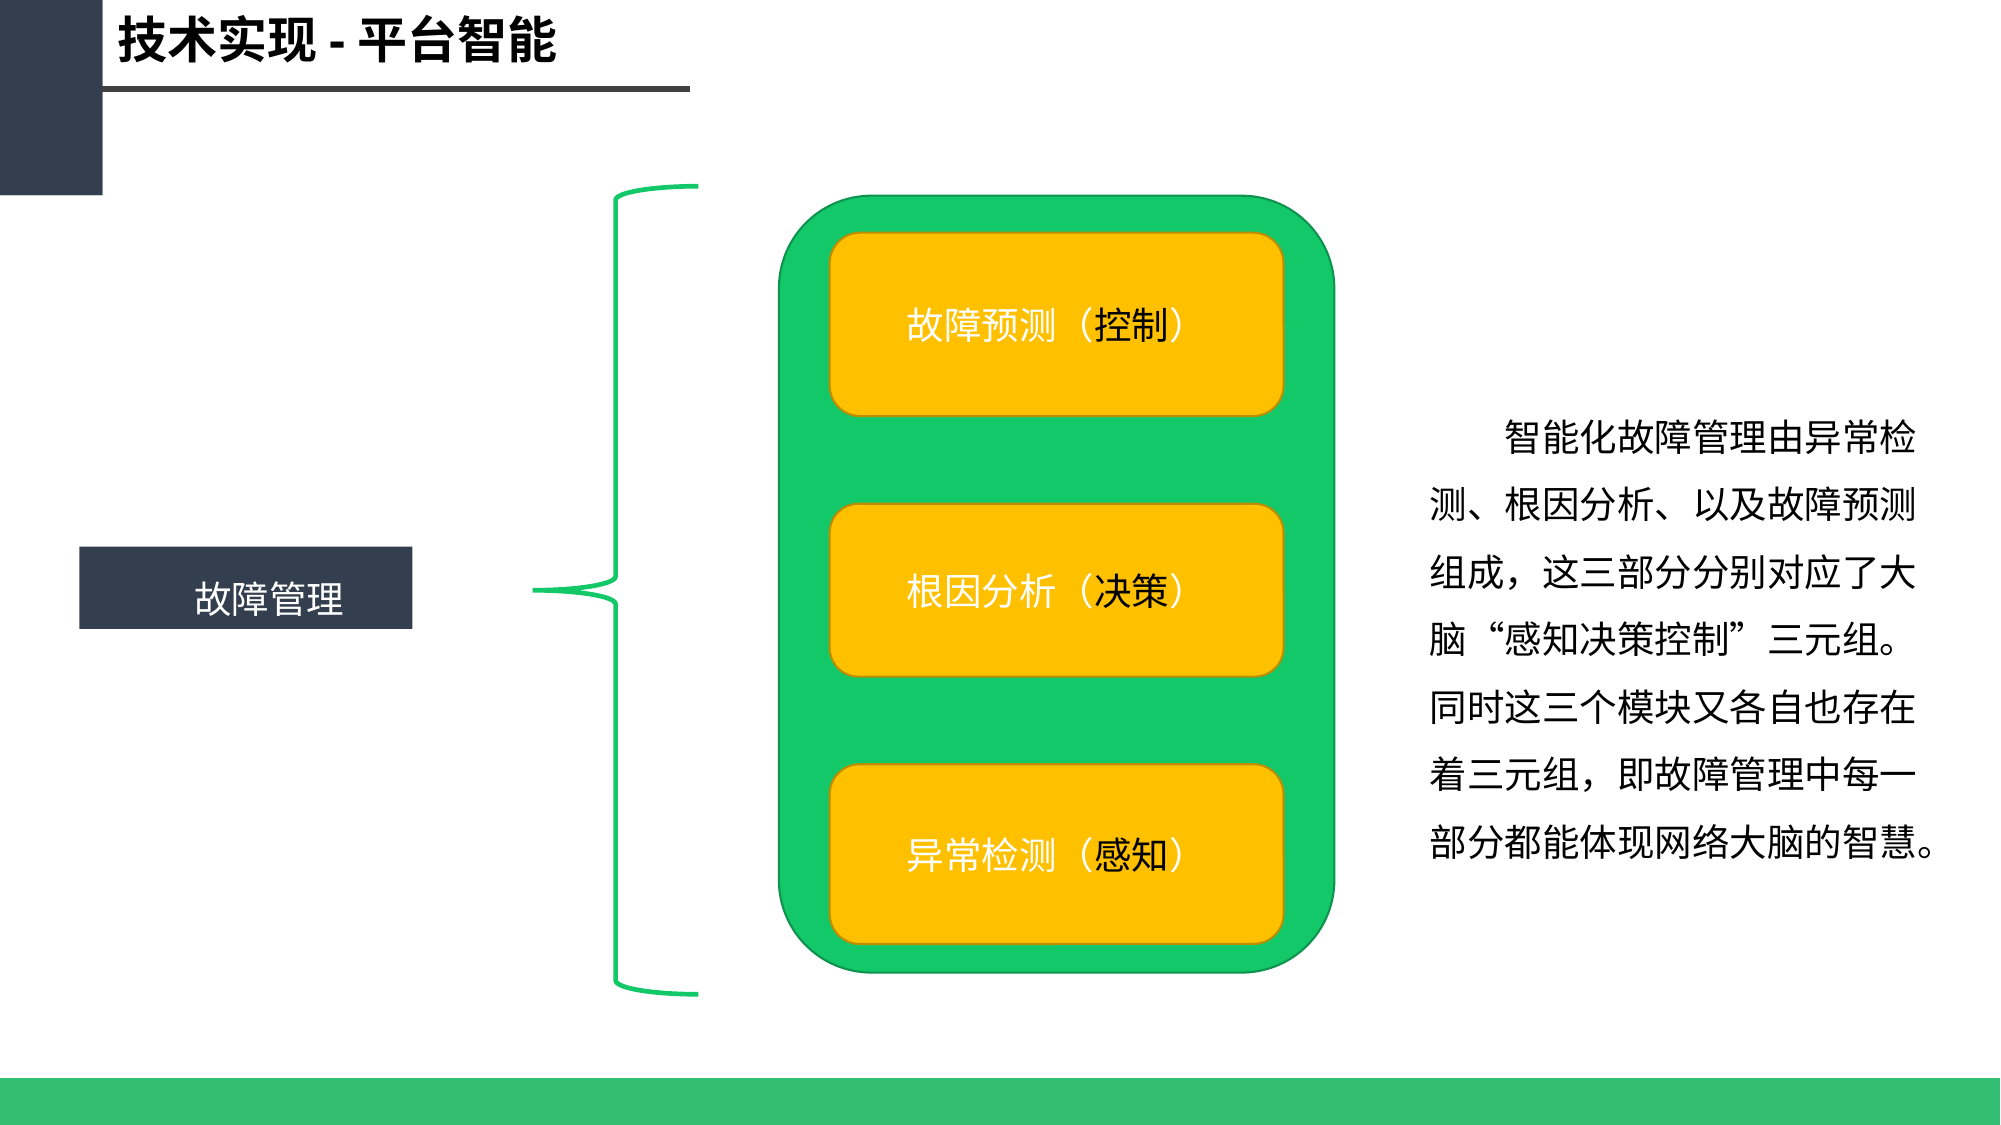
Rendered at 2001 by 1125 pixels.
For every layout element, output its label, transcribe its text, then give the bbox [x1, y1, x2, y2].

text_box 根因分析（决策） [828, 502, 1285, 678]
text_box [0, 1077, 2000, 1125]
text_box 技术实现-平台智能 [102, 1, 718, 77]
text_box 故障管理 [79, 546, 413, 629]
text_box [532, 185, 699, 995]
text_box 智能化故障管理由异常检测、根因分析、以及故障预测组成，这三部分分别对应了大脑“感知决策控制”三元组。同时这三个模块又各自也存在着三元组，即故障管理中每一部分都能体现网络大脑的智慧。 [1414, 383, 1945, 872]
text_box [777, 194, 1336, 974]
text_box 异常检测（感知） [828, 763, 1285, 946]
text_box [0, 0, 103, 196]
text_box 故障预测（控制） [828, 231, 1285, 418]
